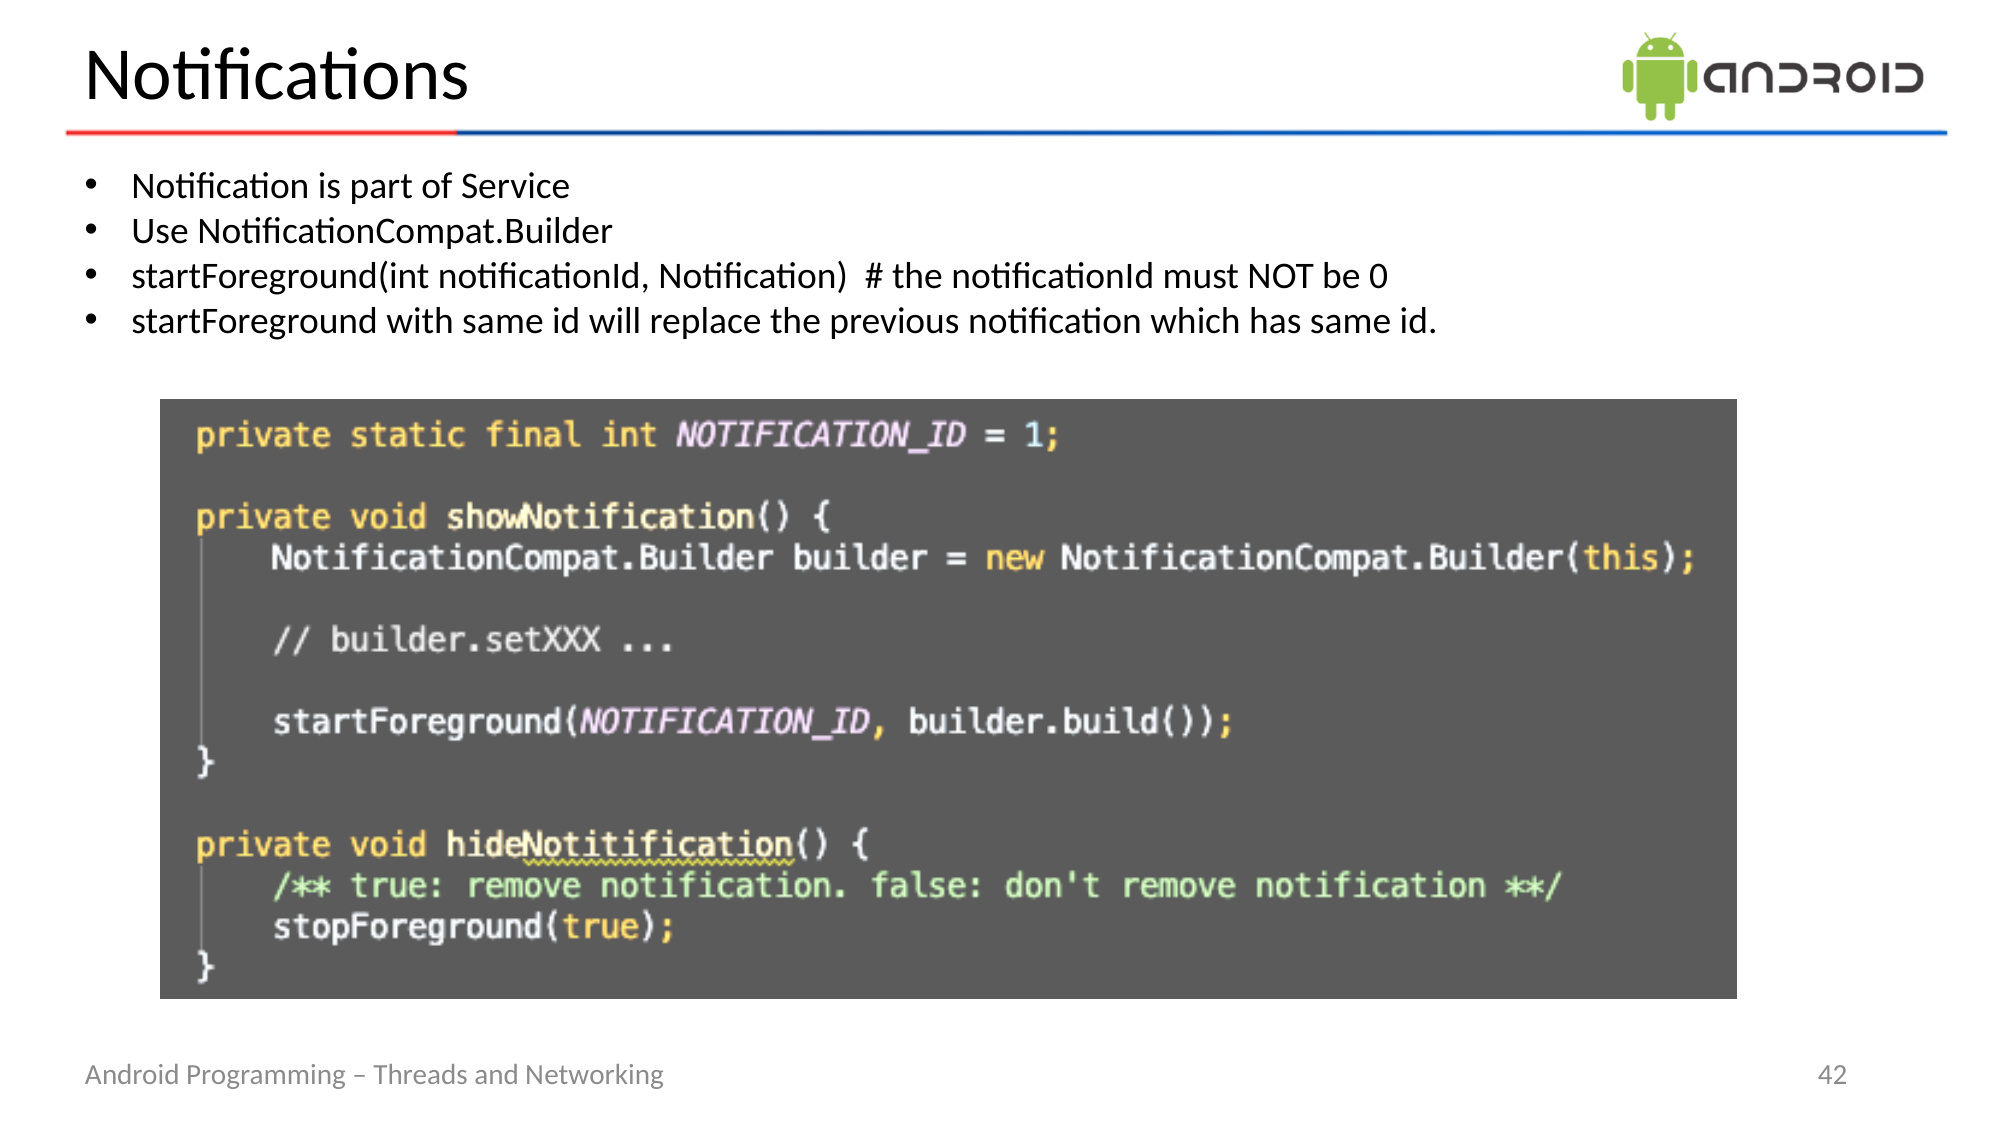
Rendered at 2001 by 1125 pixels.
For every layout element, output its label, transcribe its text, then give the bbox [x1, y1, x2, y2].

footer Android Programming – Threads and Networking [69, 1042, 1412, 1103]
text_box Notification is part of Service Use NotificationCompat.Builder startForeground(int notificationId, Notification) # the notificationId must NOT be 0 startForeground with same id will replace the previous notification which has same id. [69, 153, 1630, 349]
text_box Notifications [69, 17, 1586, 123]
picture [59, 0, 1970, 177]
picture [160, 399, 1737, 999]
slide_number 42 [1412, 1042, 1863, 1103]
